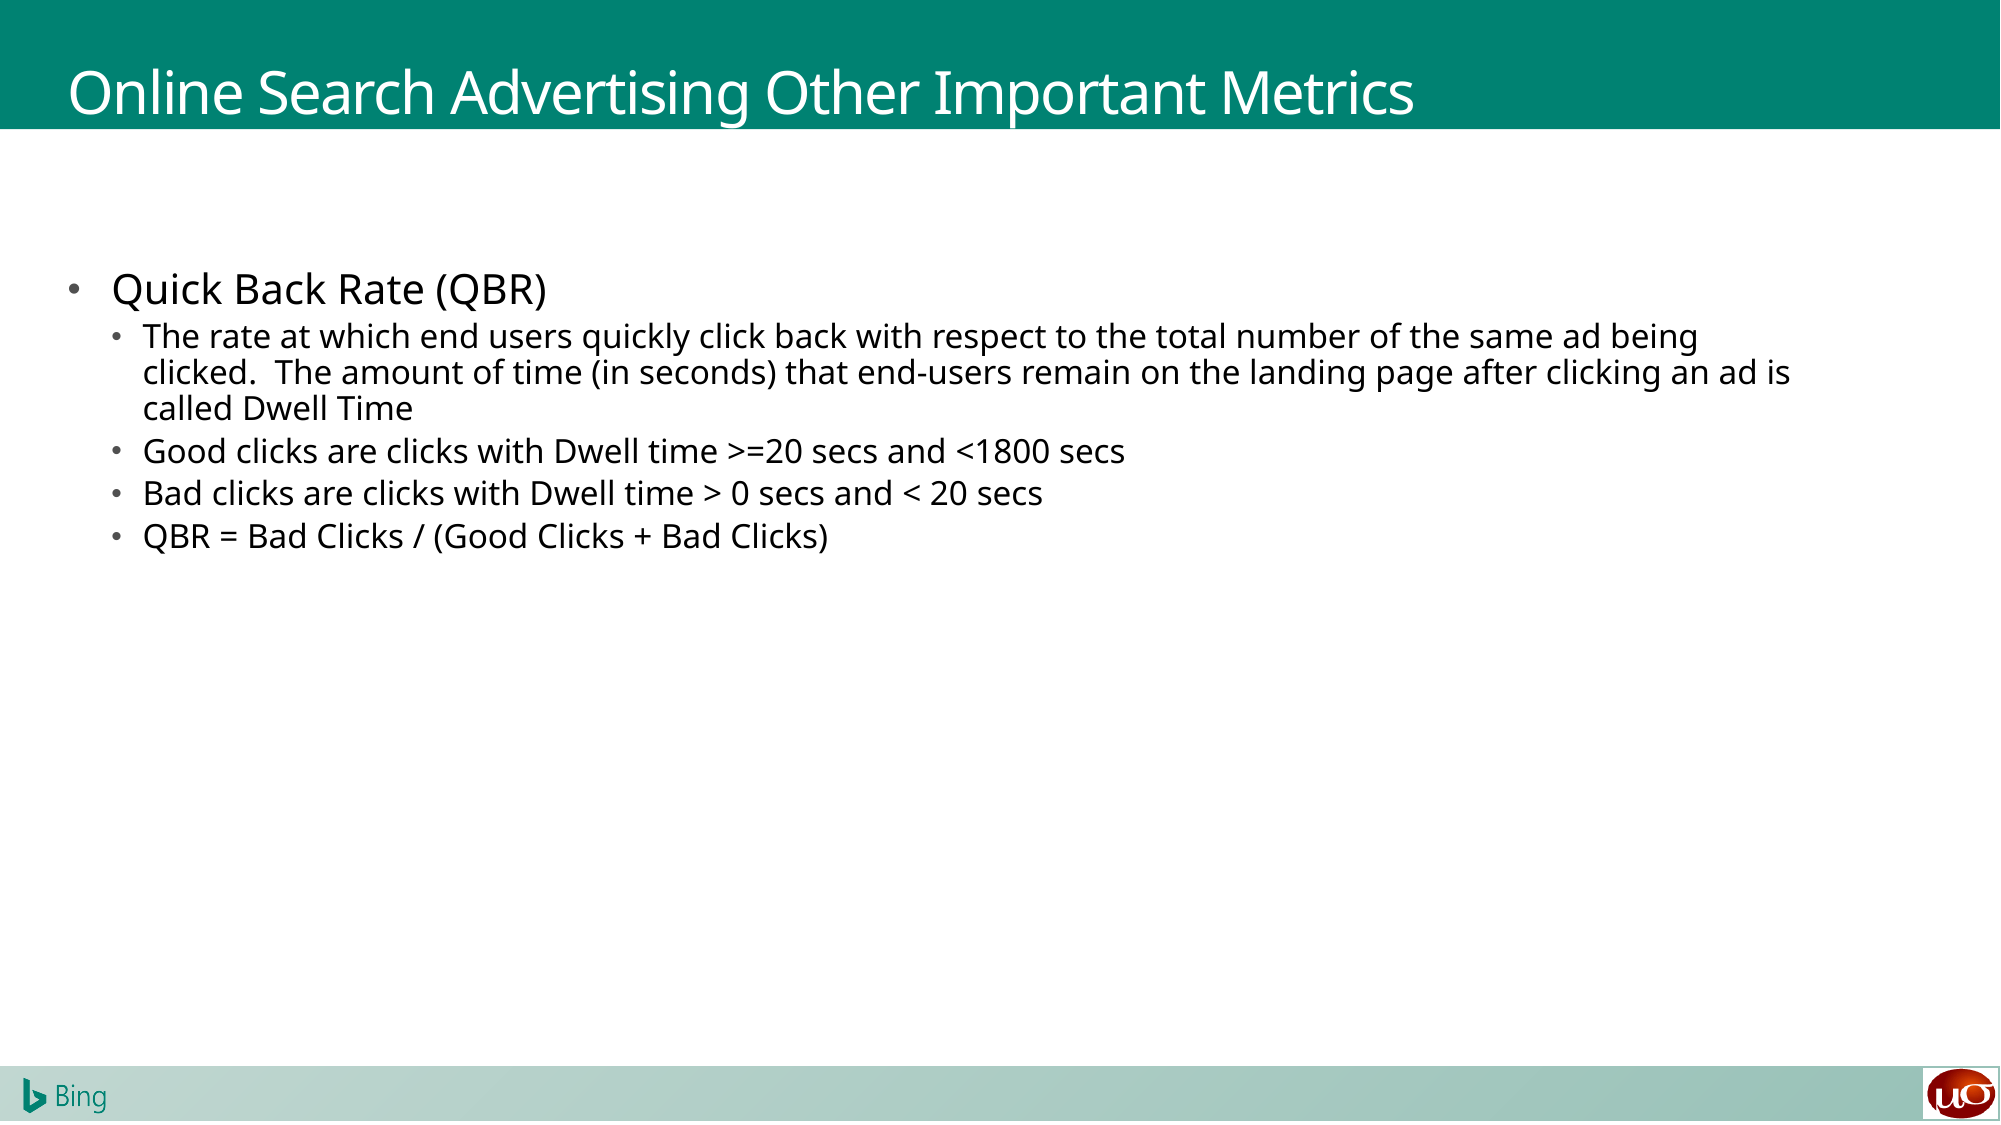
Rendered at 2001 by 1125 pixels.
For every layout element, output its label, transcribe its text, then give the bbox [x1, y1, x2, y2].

picture [9, 1062, 124, 1125]
list Quick Back Rate (QBR) The rate at which end users quickly click back with respect to the total number of the same ad being clicked. The amount of time (in seconds) that end-users remain on the landing page after clicking an ad is called Dwell Time Good clicks are clicks with Dwell time >=20 secs and <1800 secs Bad clicks are clicks with Dwell time > 0 secs and < 20 secs QBR = Bad Clicks / (Good Clicks + Bad Clicks) [43, 195, 1825, 819]
title Online Search Advertising Other Important Metrics [43, 48, 1825, 195]
picture [1923, 1068, 1998, 1119]
